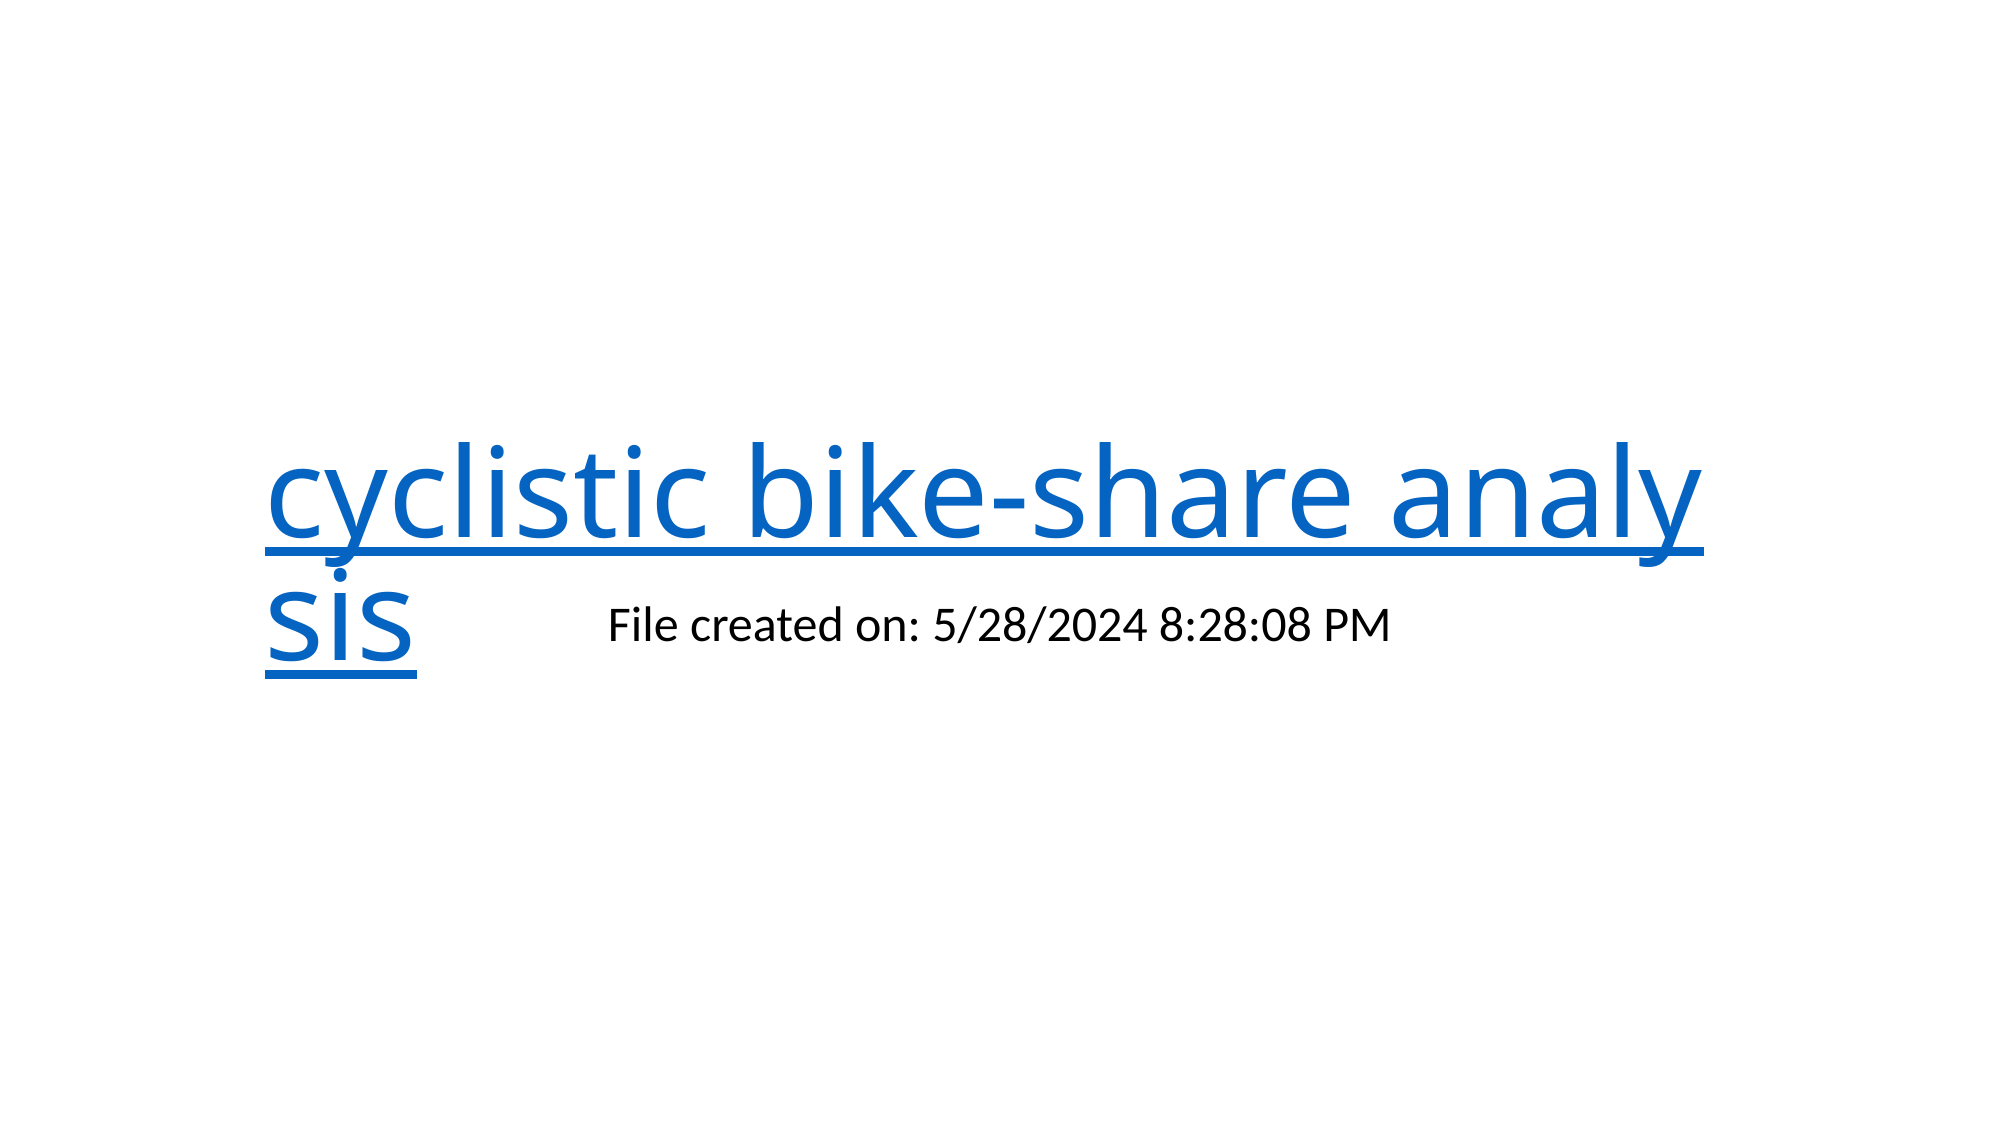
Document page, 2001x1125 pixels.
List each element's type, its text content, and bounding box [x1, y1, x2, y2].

subtitle File created on: 5/28/2024 8:28:08 PM [249, 590, 1750, 863]
title cyclistic bike-share analysis [249, 184, 1750, 576]
